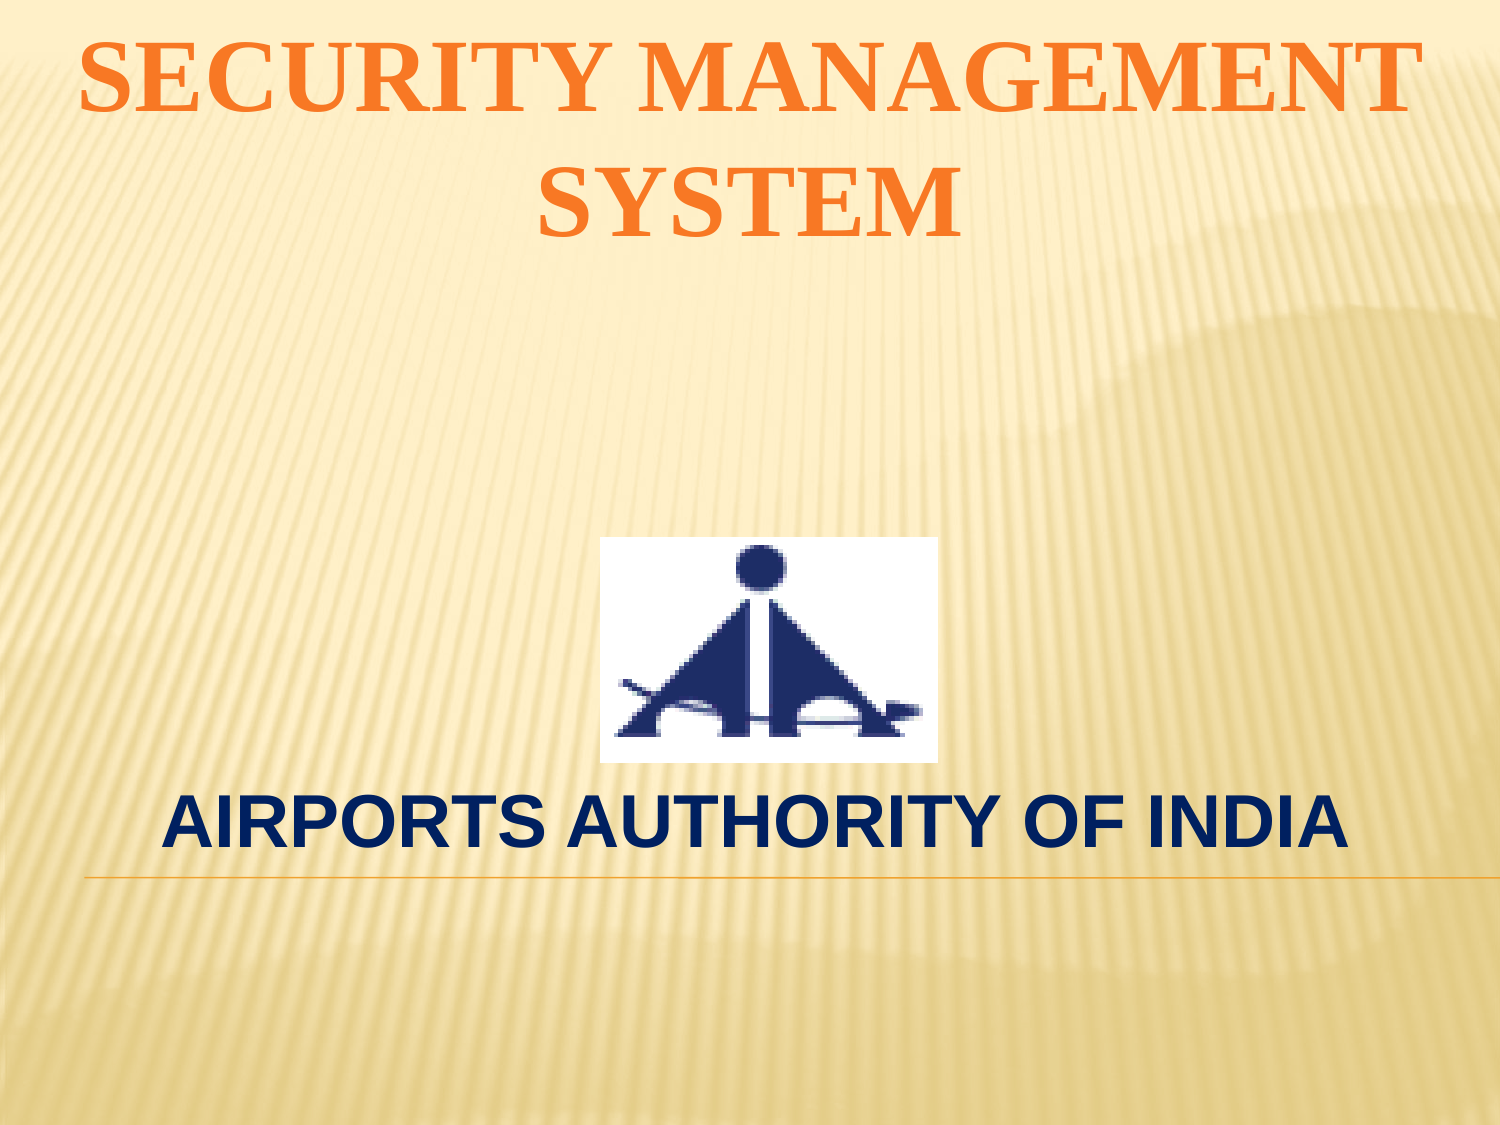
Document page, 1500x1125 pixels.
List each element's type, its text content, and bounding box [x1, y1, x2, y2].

title Airports Authority of India [62, 675, 1450, 872]
picture [599, 537, 938, 763]
text_box SECURITY MANAGEMENT SYSTEM [0, 0, 1500, 265]
